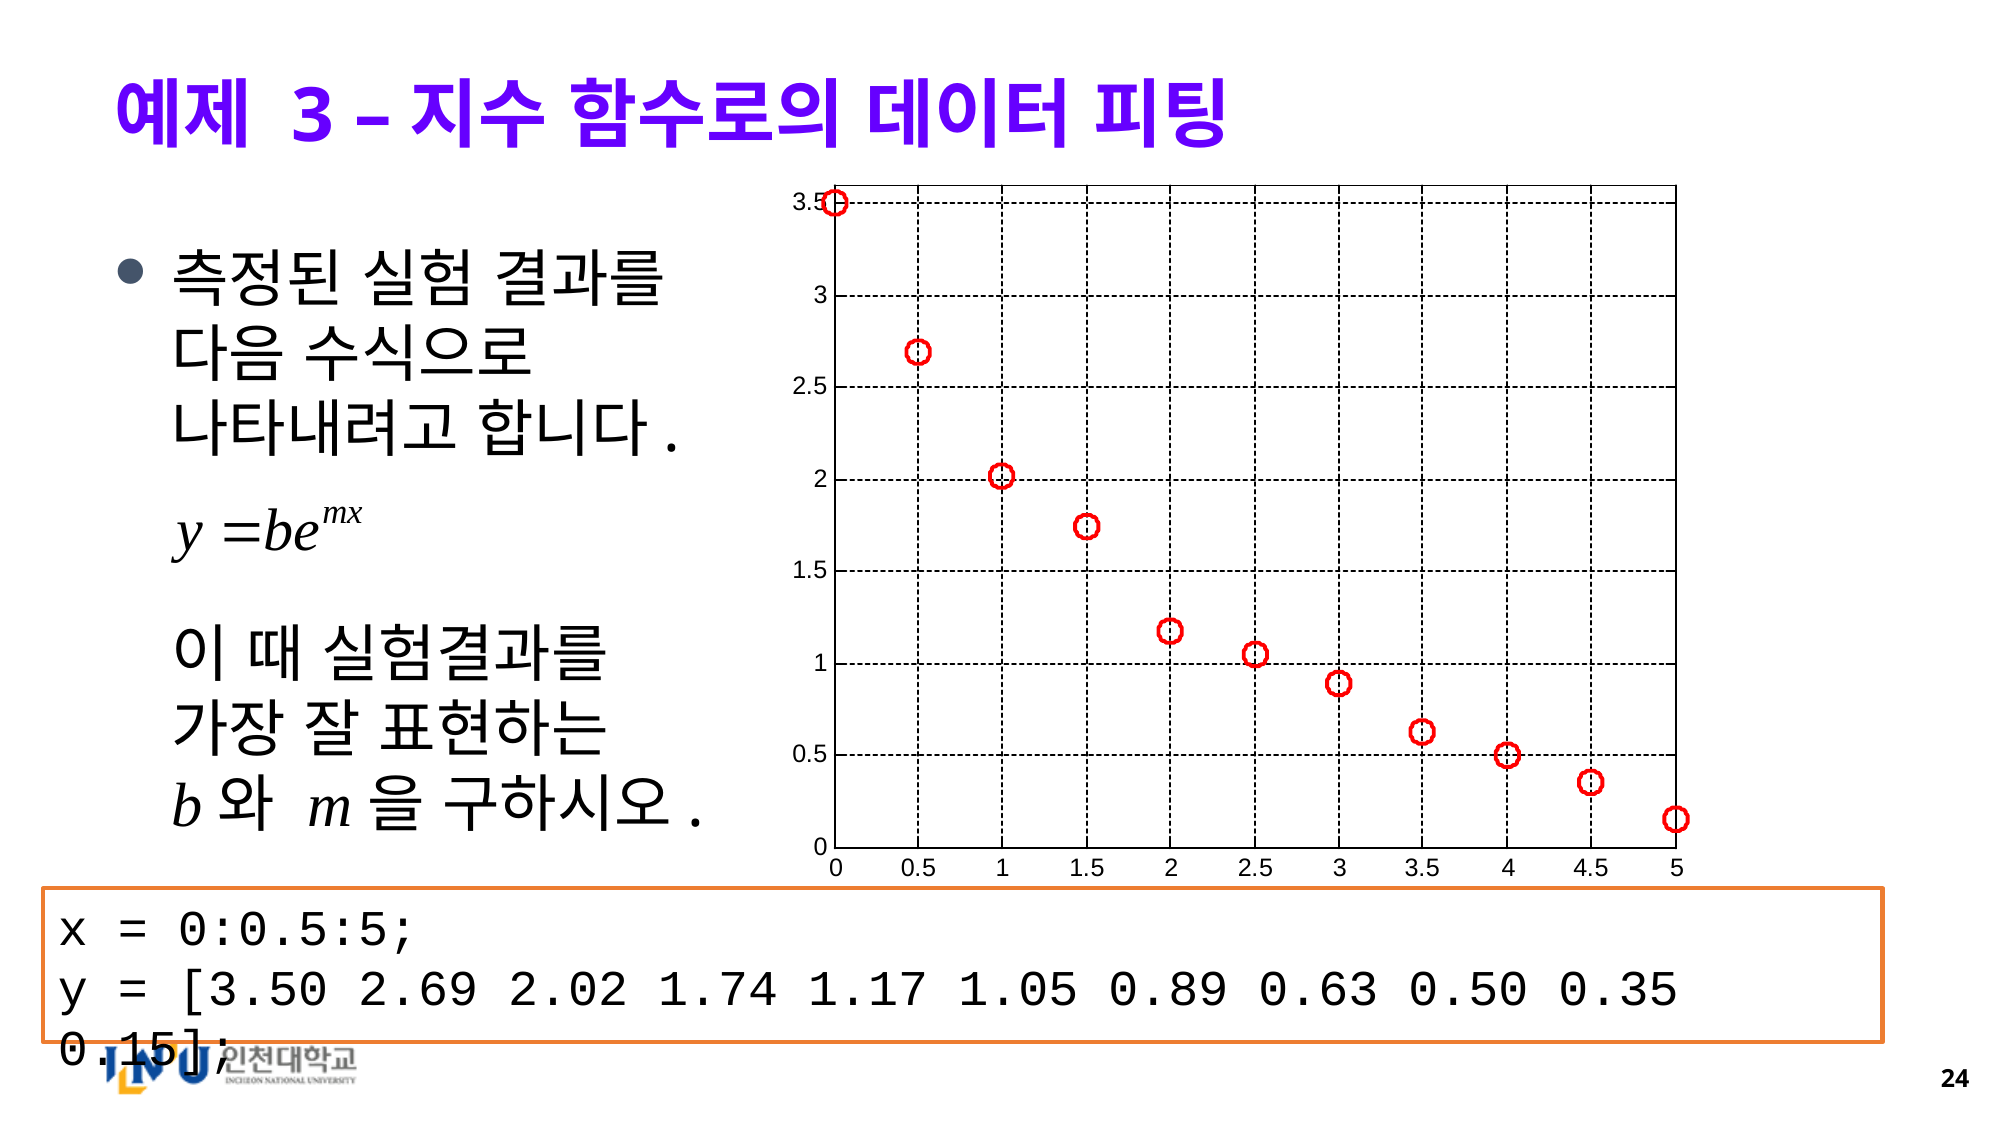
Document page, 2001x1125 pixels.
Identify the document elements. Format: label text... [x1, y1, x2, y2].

list 측정된 실험 결과를 다음 수식으로 나타내려고 합니다. 이 때 실험결과를 가장 잘 표현하는 b와 m을 구하시오. [99, 231, 687, 886]
title 예제 3 –지수 함수로의 데이터 피팅 [99, 19, 1907, 165]
picture [99, 1044, 371, 1104]
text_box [161, 485, 373, 576]
text_box x = 0:0.5:5; y = [3.50 2.69 2.02 1.74 1.17 1.05 0.89 0.63 0.50 0.35 0.15]; [41, 886, 1885, 1044]
slide_number 24 [1517, 1054, 1985, 1101]
picture [693, 123, 1779, 938]
